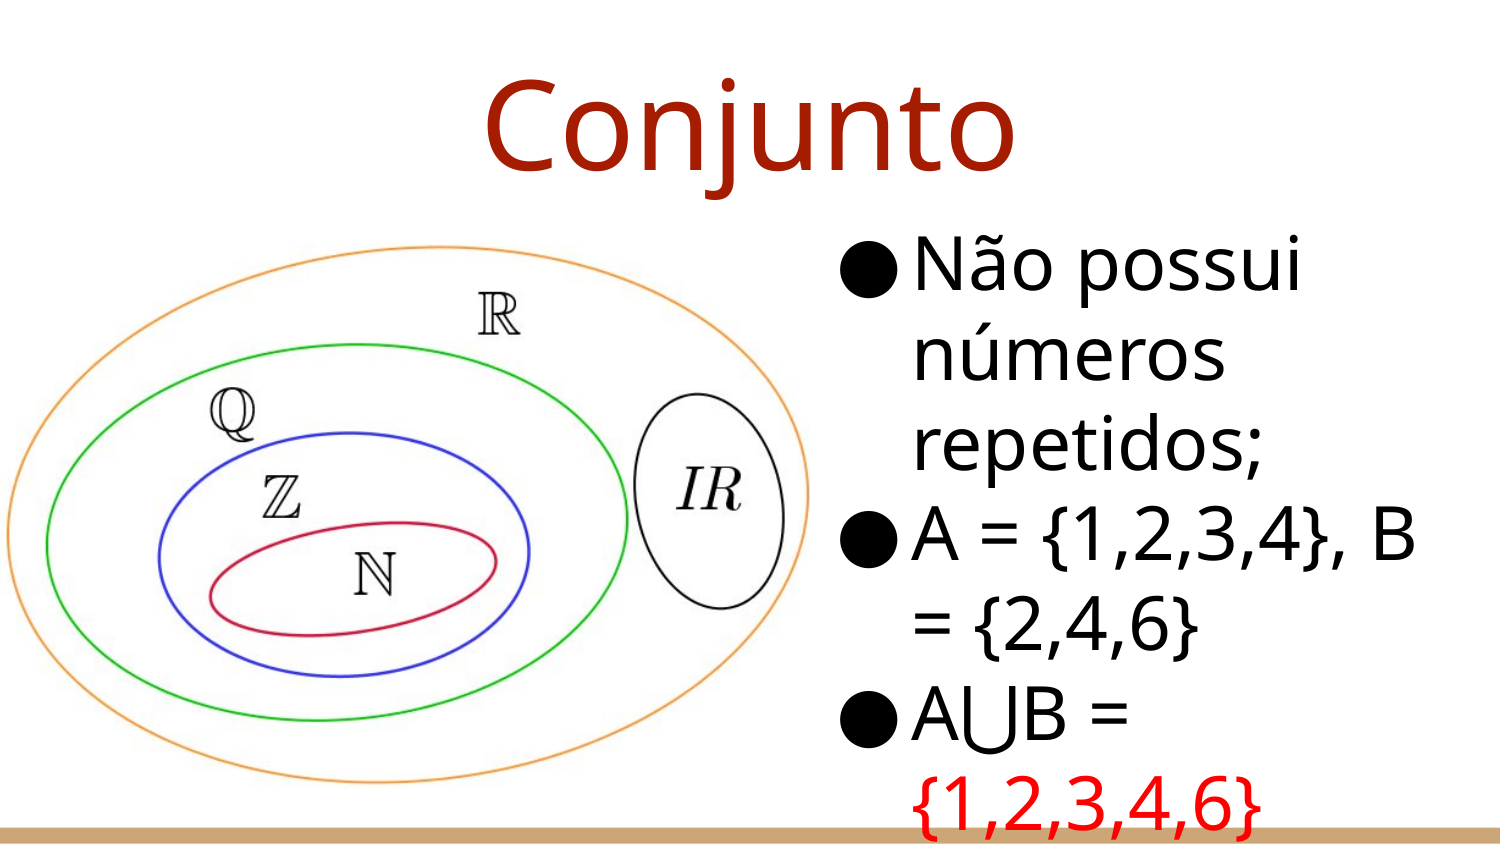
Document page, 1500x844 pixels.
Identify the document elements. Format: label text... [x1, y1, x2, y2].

text_box Não possui números repetidos; A = {1,2,3,4}, B = {2,4,6} A⋃B = {1,2,3,4,6} A⋂B = {2,4} A-B = {1,3} [821, 200, 1485, 762]
picture [0, 227, 811, 789]
title Conjunto [51, 51, 1449, 189]
